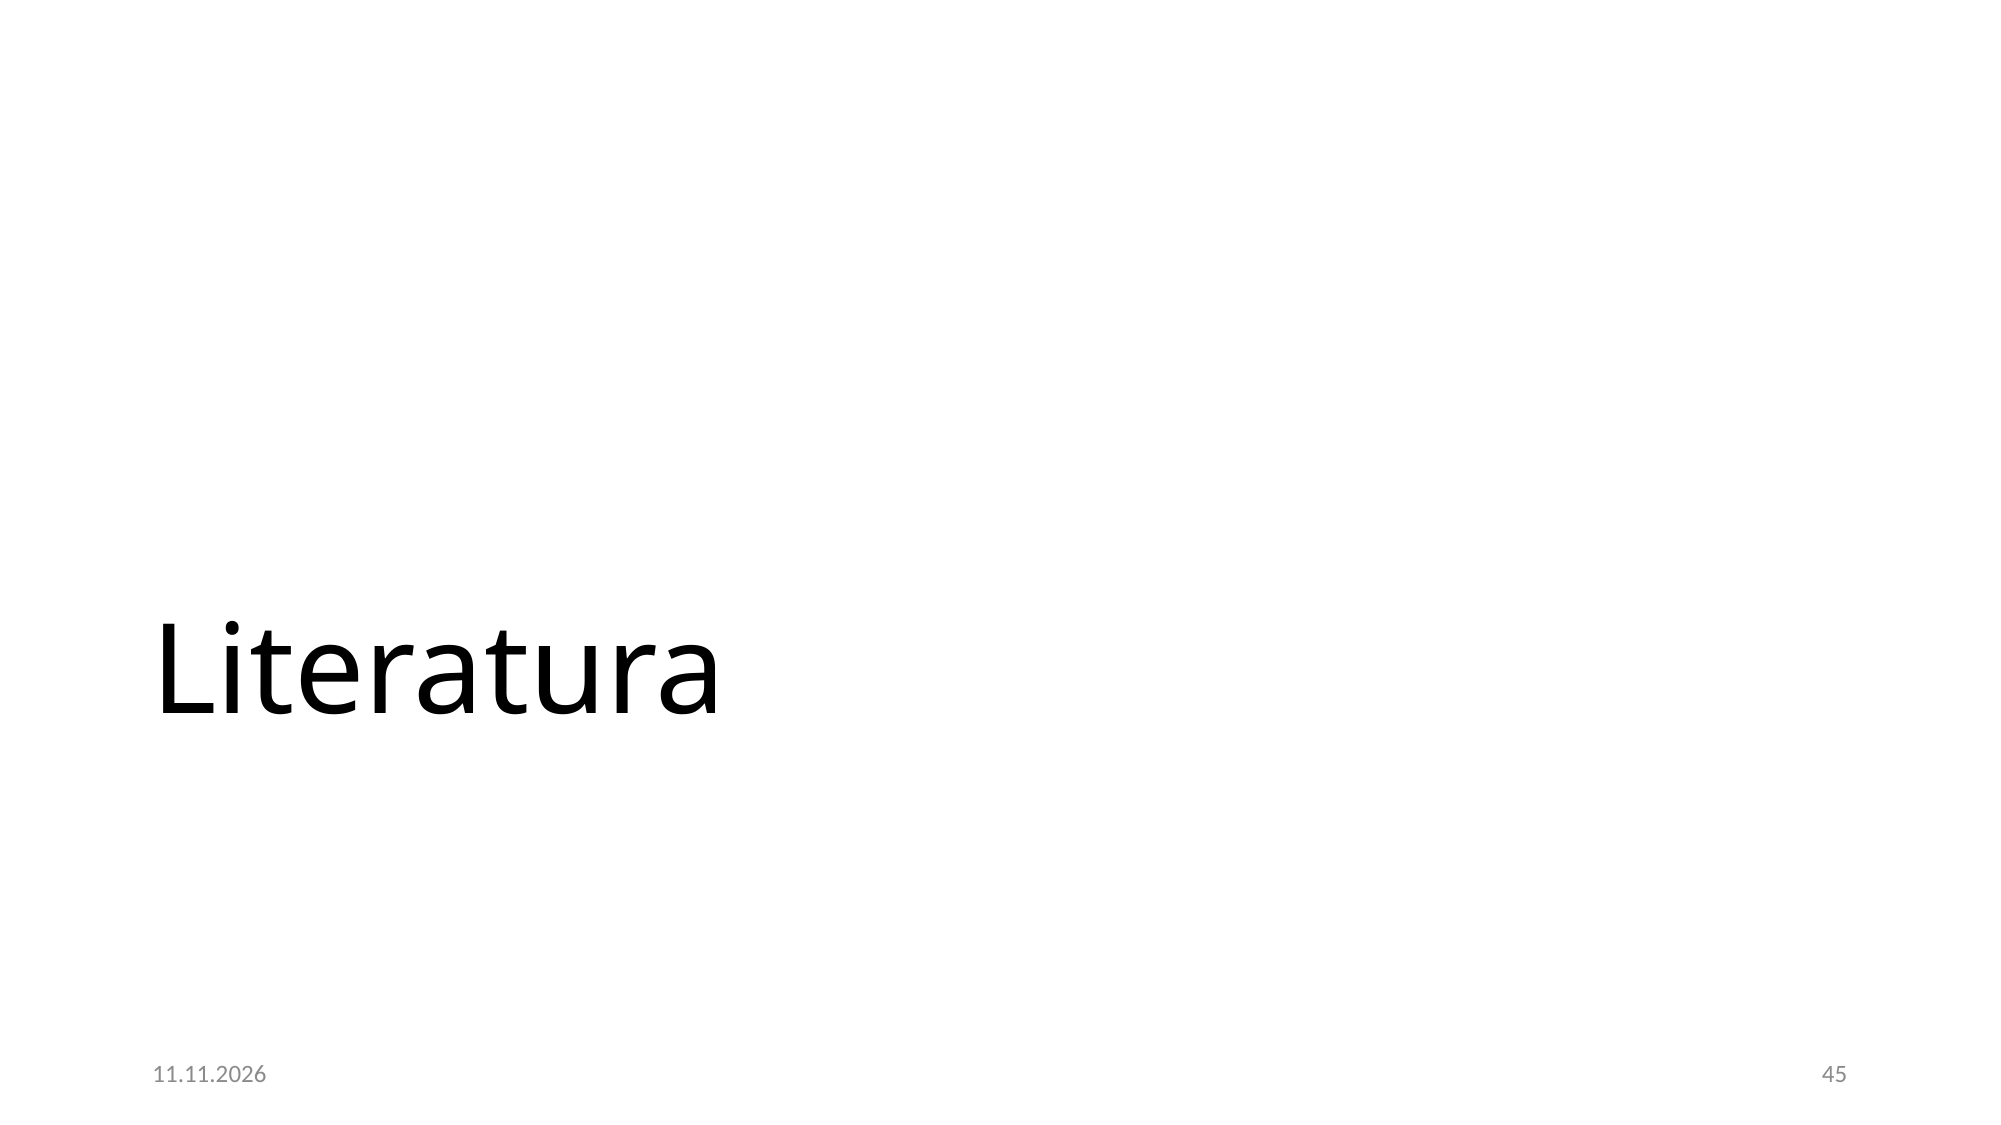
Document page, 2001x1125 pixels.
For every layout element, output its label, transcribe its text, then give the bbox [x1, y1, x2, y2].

slide_number 45 [1412, 1042, 1863, 1103]
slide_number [137, 1042, 588, 1103]
title Literatura [136, 280, 1862, 749]
